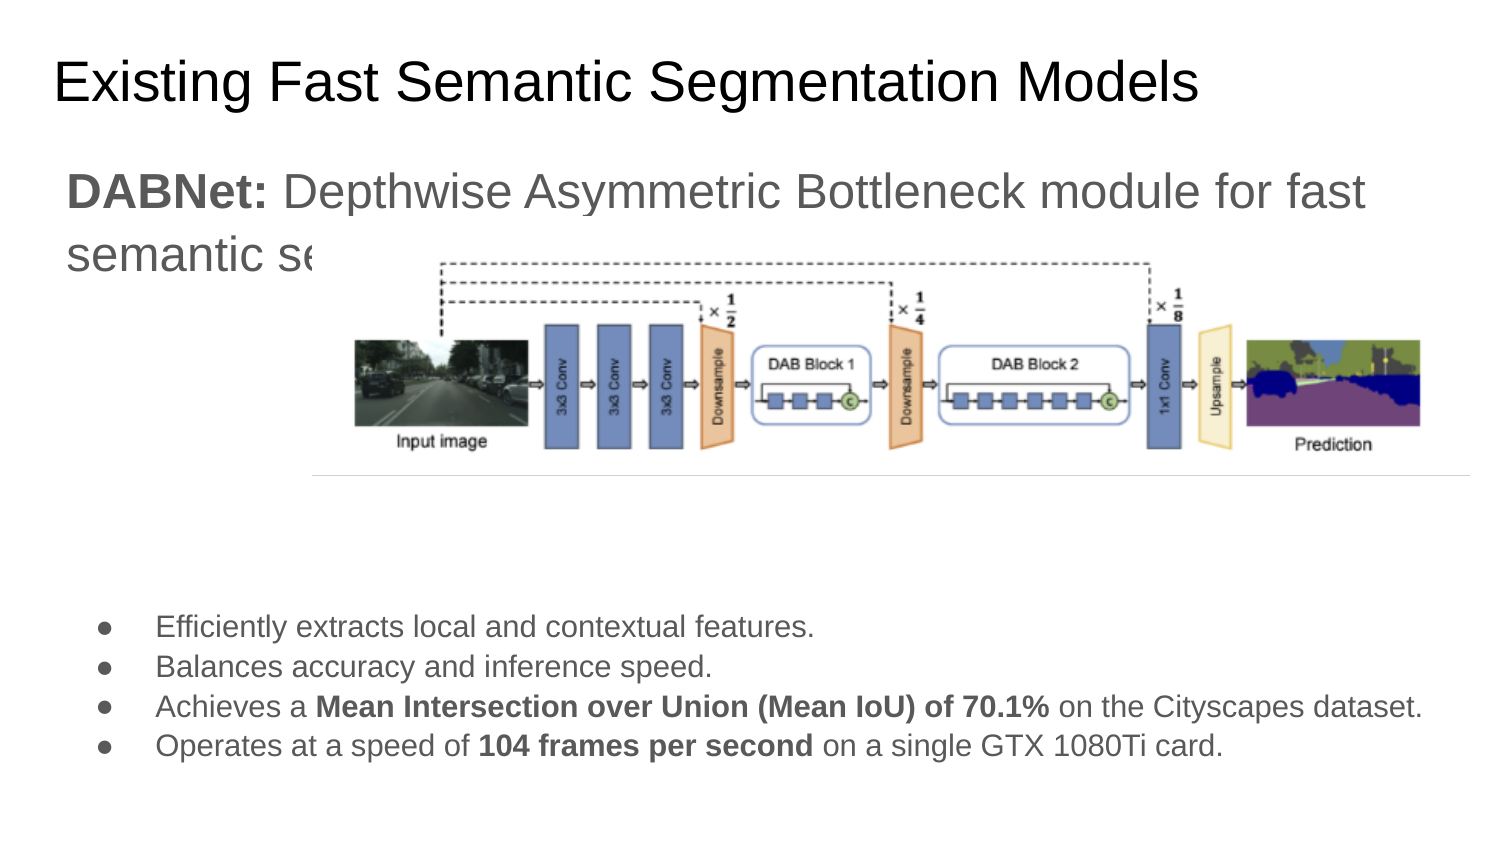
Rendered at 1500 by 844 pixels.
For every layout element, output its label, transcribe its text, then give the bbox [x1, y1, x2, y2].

picture [311, 216, 1471, 489]
title Existing Fast Semantic Segmentation Models [38, 35, 1436, 129]
list DABNet: Depthwise Asymmetric Bottleneck module for fast semantic segmentation. Efficiently extracts local and contextual features. Balances accuracy and inference speed. Achieves a Mean Intersection over Union (Mean IoU) of 70.1% on the Cityscapes dataset. Operates at a speed of 104 frames per second on a single GTX 1080Ti card. [51, 140, 1450, 795]
